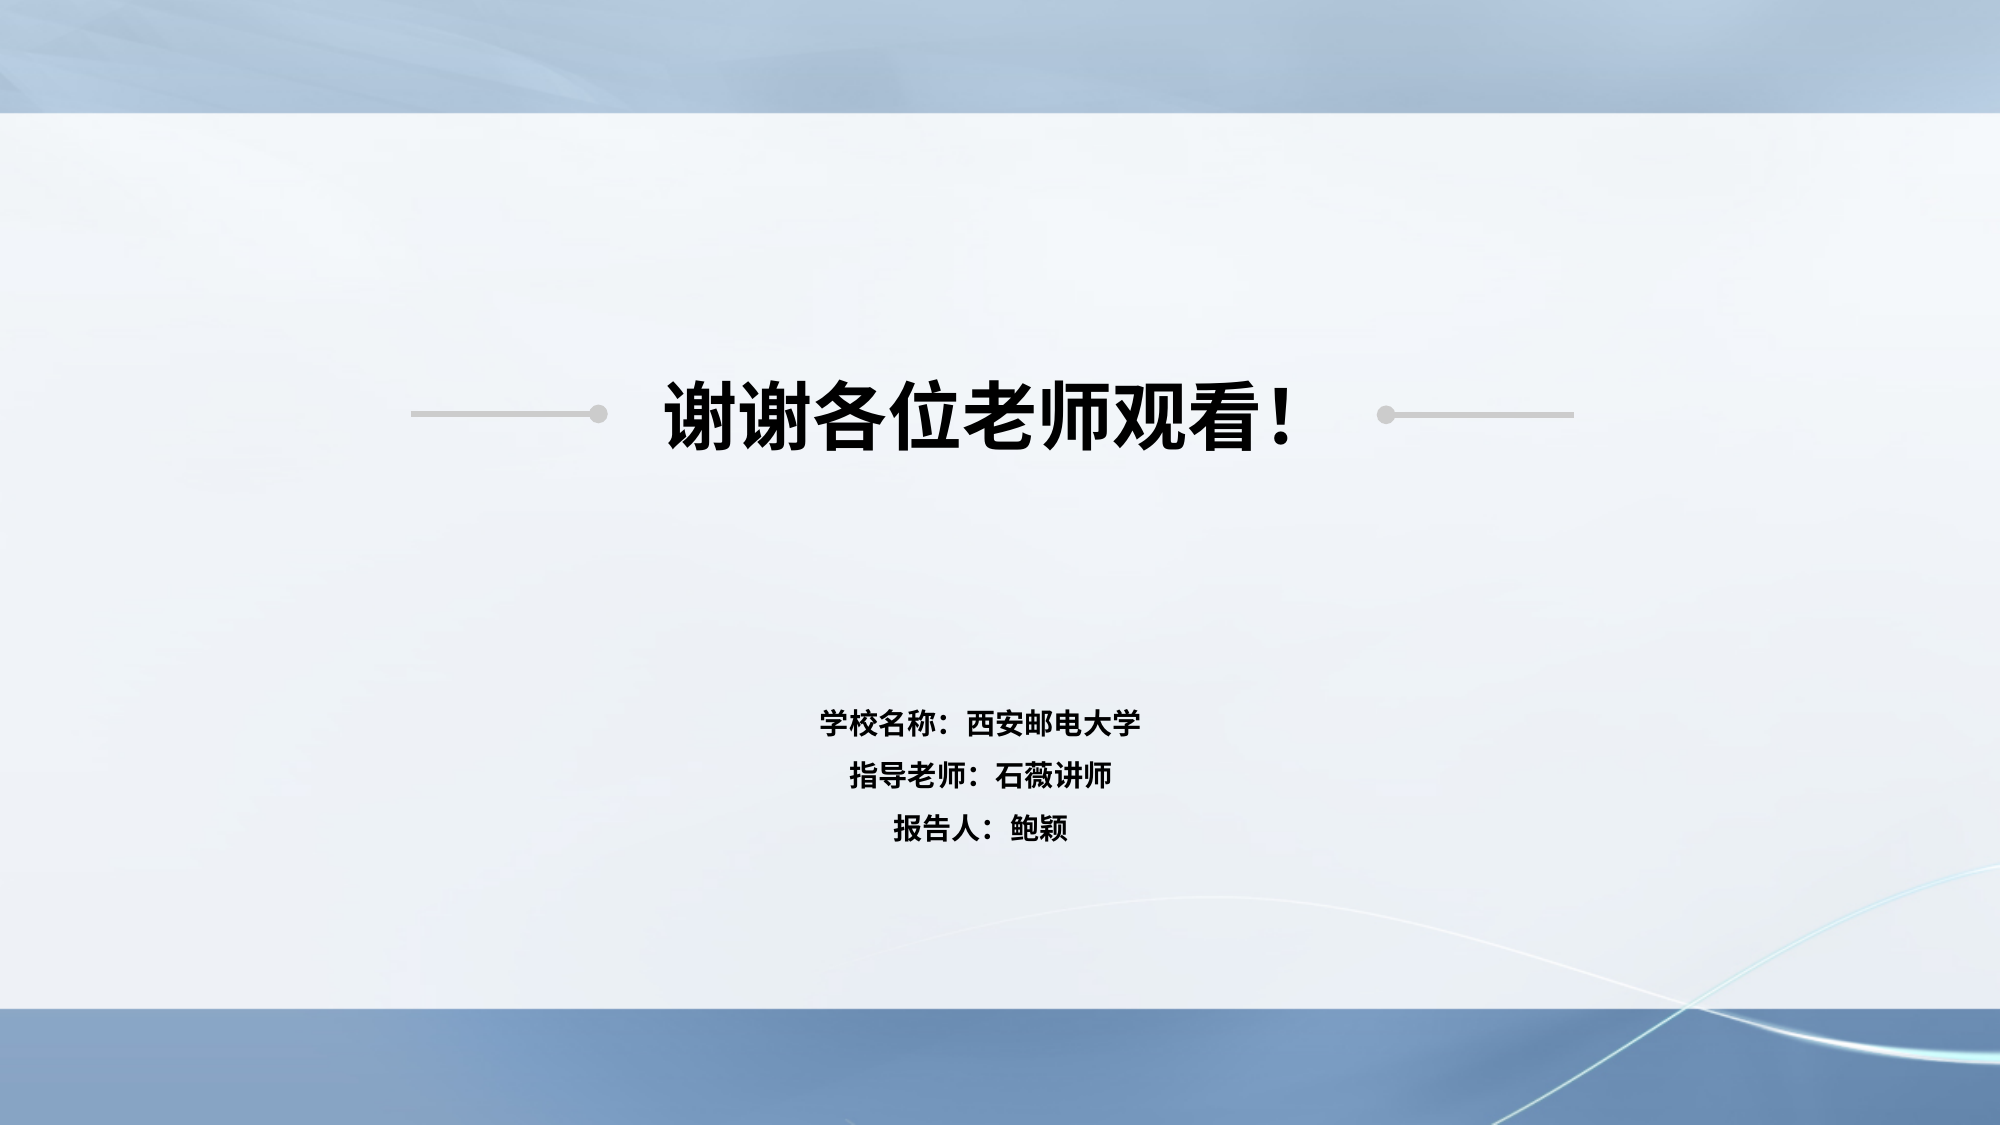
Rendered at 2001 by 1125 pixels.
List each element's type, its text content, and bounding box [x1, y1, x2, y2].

text_box 谢谢各位老师观看！ [624, 362, 1375, 468]
text_box 学校名称：西安邮电大学 指导老师：石薇讲师 报告人：鲍颖 [550, 680, 1412, 853]
picture [0, 0, 2000, 1125]
